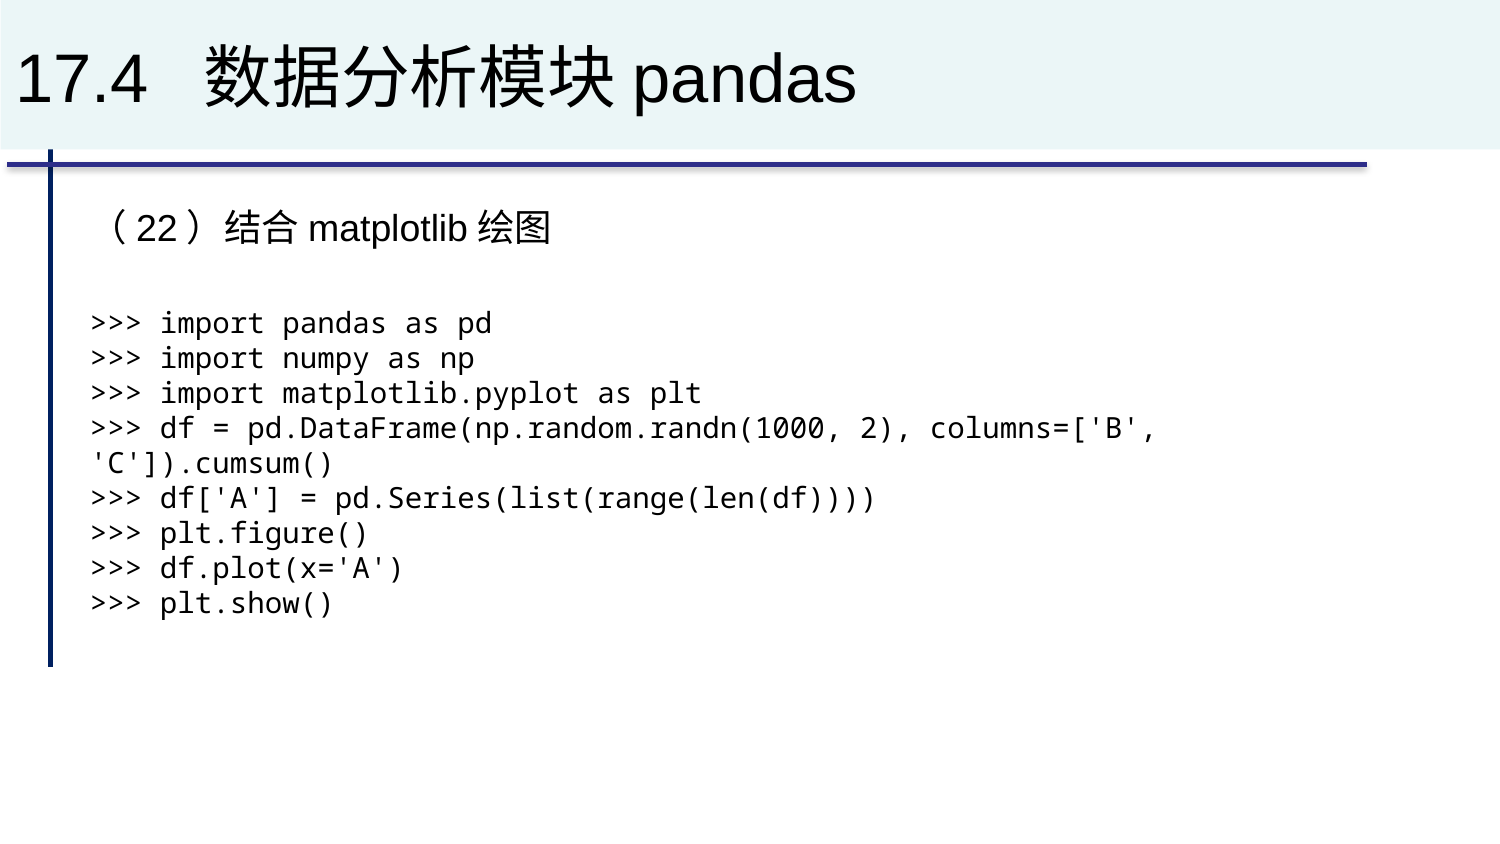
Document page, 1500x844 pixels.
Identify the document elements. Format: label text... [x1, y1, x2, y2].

title 17.4 数据分析模块pandas [0, 0, 1500, 150]
list （22）结合matplotlib绘图 >>> import pandas as pd >>> import numpy as np >>> import matplotlib.pyplot as plt >>> df = pd.DataFrame(np.random.randn(1000, 2), columns=['B', 'C']).cumsum() >>> df['A'] = pd.Series(list(range(len(df)))) >>> plt.figure() >>> df.plot(x='A') >>> plt.show() [74, 196, 1426, 755]
